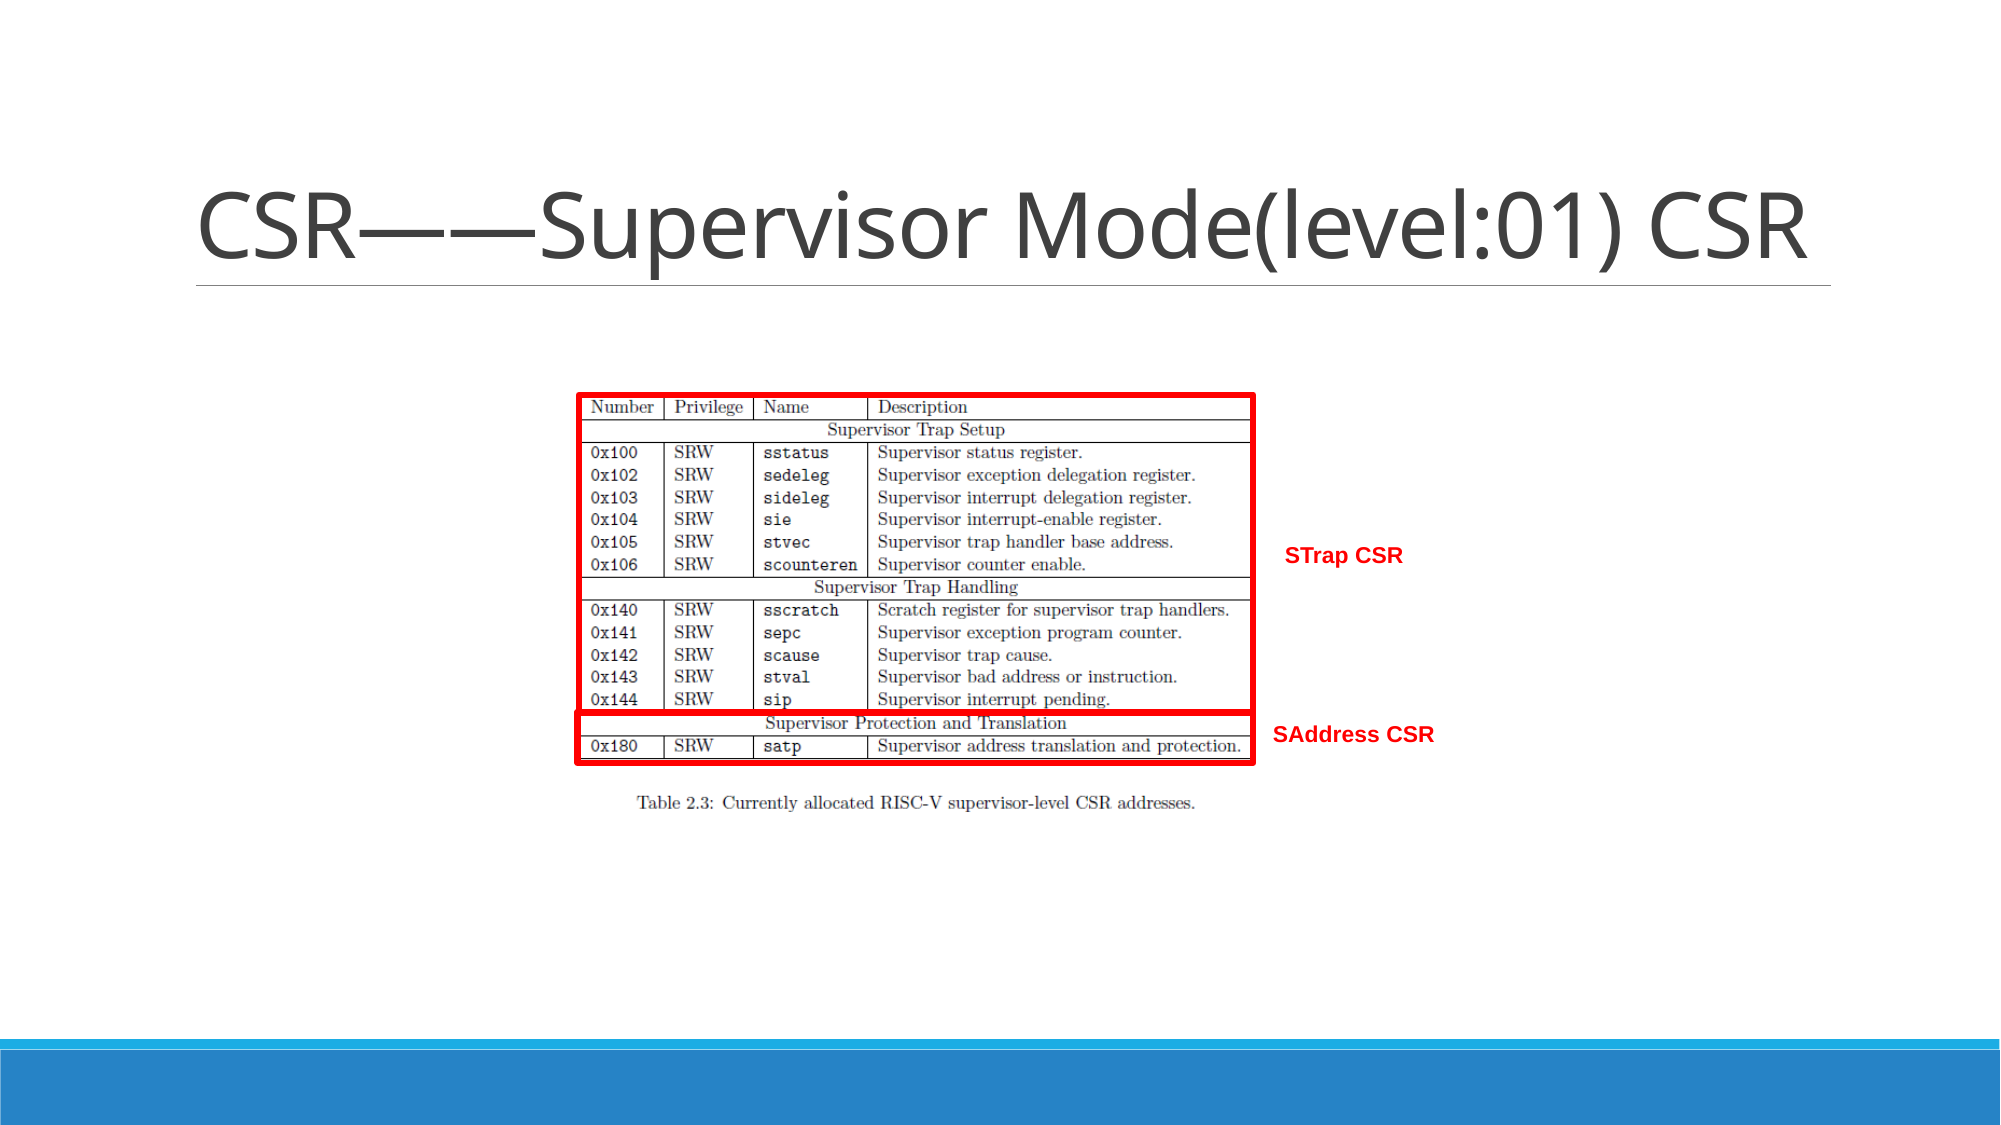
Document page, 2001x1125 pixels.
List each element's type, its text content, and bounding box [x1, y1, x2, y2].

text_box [530, 359, 1452, 853]
title CSR——Supervisor Mode(level:01) CSR [180, 47, 1830, 285]
